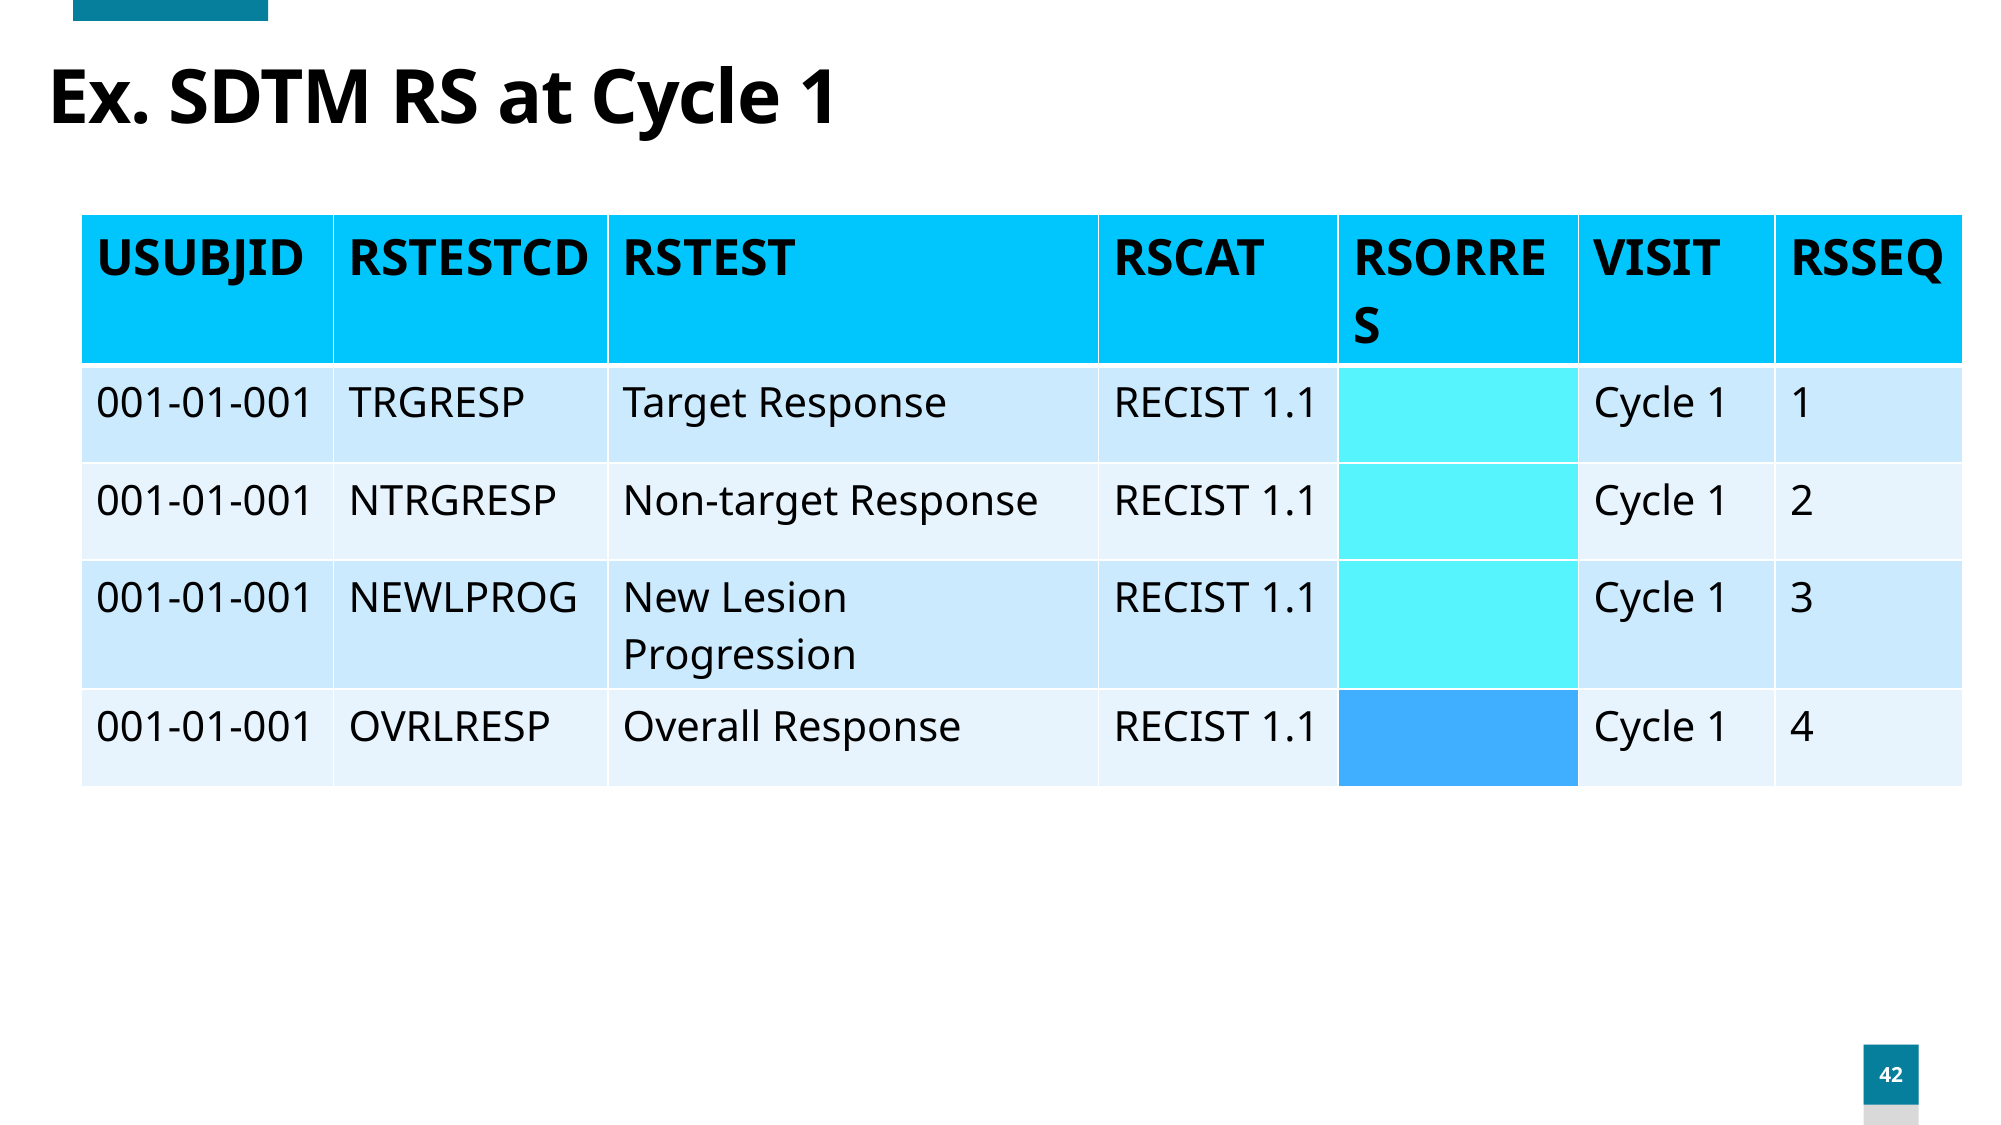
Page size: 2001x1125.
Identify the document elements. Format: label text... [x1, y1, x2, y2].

table_cell 001-01-001 [82, 690, 333, 786]
table_header RSSEQ [1776, 215, 1962, 363]
table_cell NTRGRESP [334, 464, 607, 559]
table_header RSTEST [609, 215, 1098, 363]
table_header VISIT [1579, 215, 1774, 363]
table_cell Overall Response [609, 690, 1098, 786]
table_cell 001-01-001 [82, 464, 333, 559]
table_header RSCAT [1099, 215, 1337, 363]
table_cell RECIST 1.1 [1099, 464, 1337, 559]
table_cell [1339, 464, 1578, 559]
table_cell 4 [1776, 690, 1962, 786]
table_cell [1339, 561, 1578, 688]
table_header RSTESTCD [334, 215, 607, 363]
table_cell 001-01-001 [82, 368, 333, 462]
table_cell TRGRESP [334, 368, 607, 462]
table_cell [1339, 690, 1578, 786]
table_cell 1 [1776, 368, 1962, 462]
table_cell Cycle 1 [1579, 464, 1774, 559]
table_cell Cycle 1 [1579, 368, 1774, 462]
table_cell Cycle 1 [1579, 561, 1774, 688]
table_cell Cycle 1 [1579, 690, 1774, 786]
table_cell NEWLPROG [334, 561, 607, 688]
table_header USUBJID [82, 215, 333, 363]
table_cell 3 [1776, 561, 1962, 688]
table_cell [1339, 368, 1578, 462]
title Ex. SDTM RS at Cycle 1 [32, 32, 1576, 166]
table_cell New Lesion Progression [609, 561, 1098, 688]
table_cell 001-01-001 [82, 561, 333, 688]
table_cell Non-target Response [609, 464, 1098, 559]
table_header RSORRES [1339, 215, 1578, 363]
table_cell Target Response [609, 368, 1098, 462]
table_cell RECIST 1.1 [1099, 690, 1337, 786]
table_cell RECIST 1.1 [1099, 561, 1337, 688]
table_cell 2 [1776, 464, 1962, 559]
table_cell RECIST 1.1 [1099, 368, 1337, 462]
table_cell OVRLRESP [334, 690, 607, 786]
